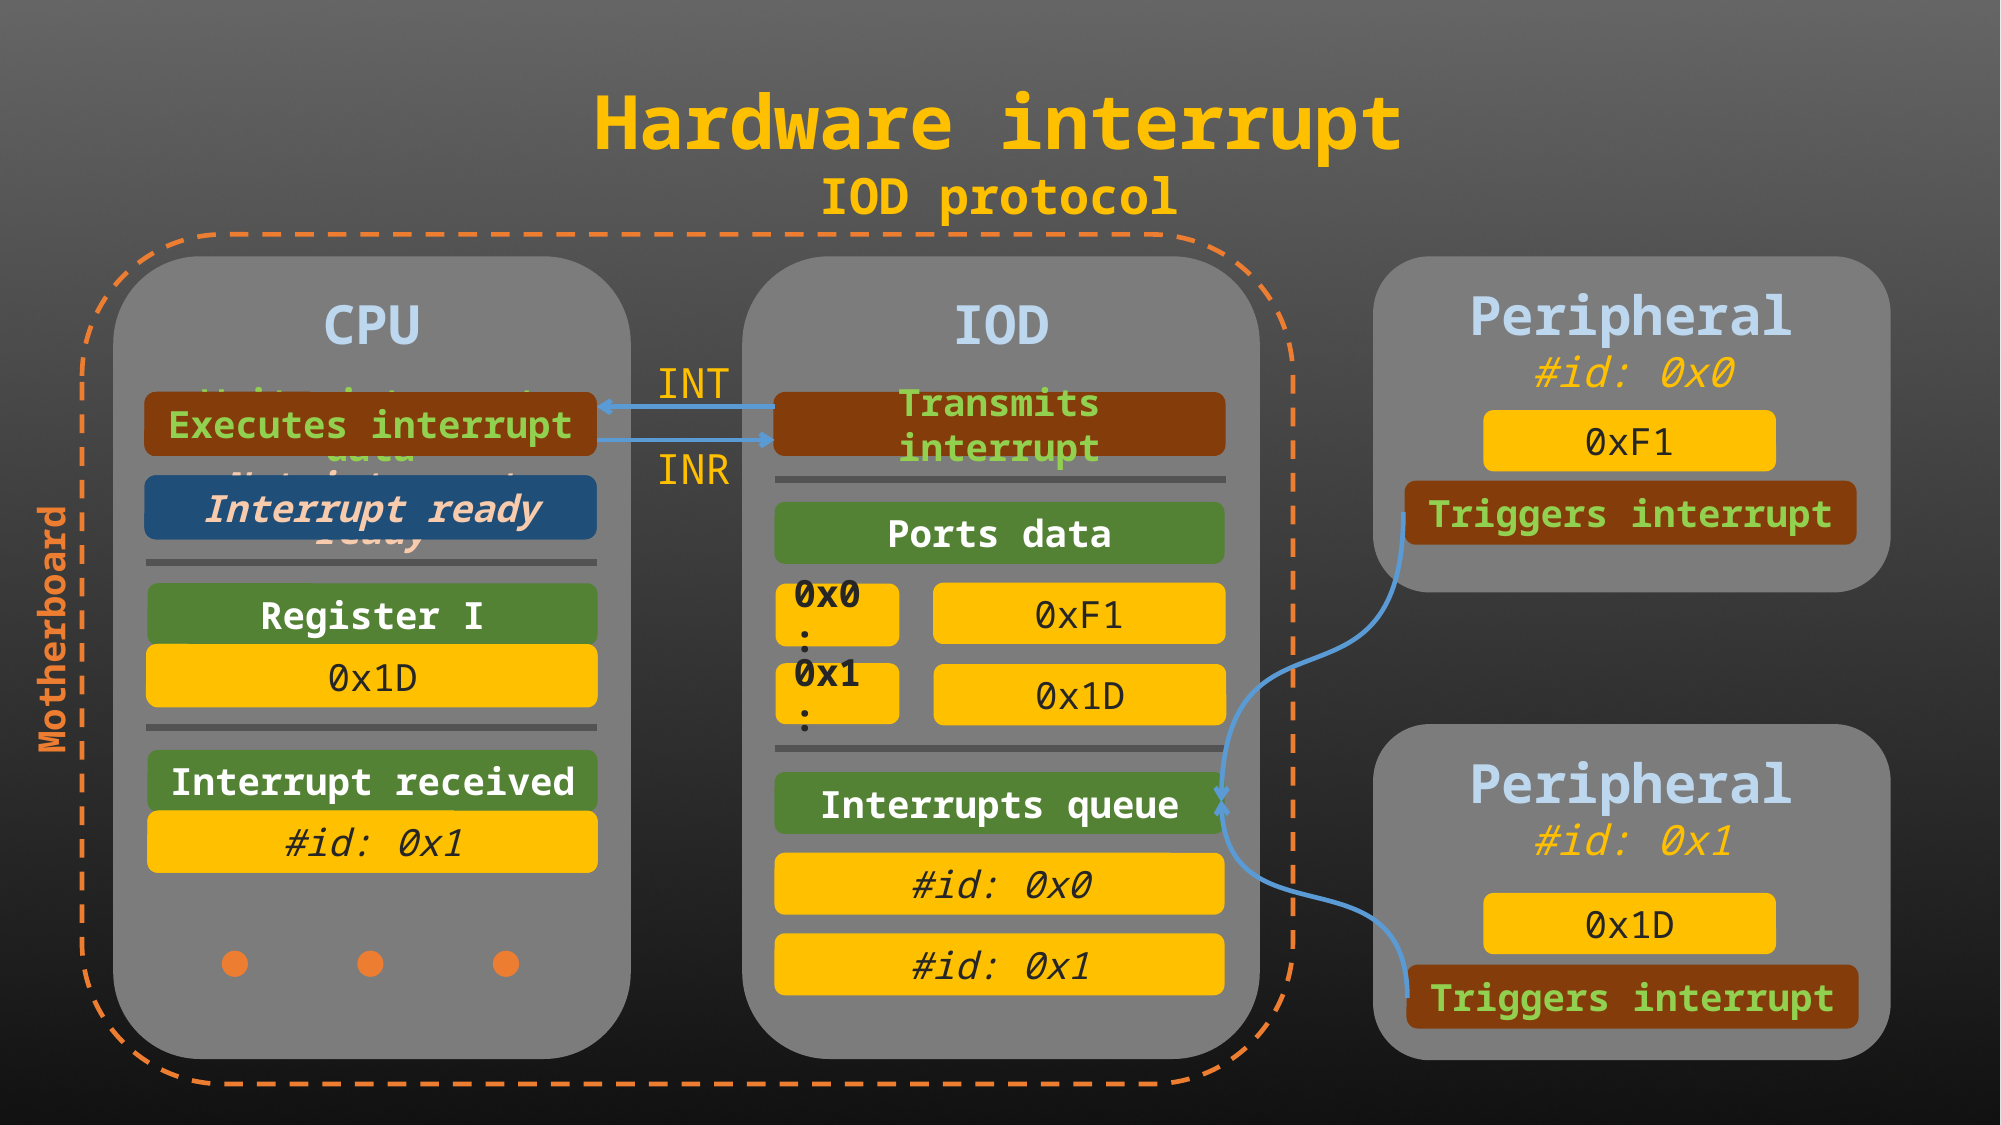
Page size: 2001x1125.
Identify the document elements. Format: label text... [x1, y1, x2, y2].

text_box 0x1D [932, 662, 1221, 727]
text_box #id: 0x1 [146, 809, 599, 874]
text_box [80, 233, 1294, 1086]
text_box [1221, 799, 1408, 998]
text_box 0x1D [1482, 891, 1778, 956]
text_box 0xF1 [932, 581, 1221, 646]
text_box Executes interrupt [144, 391, 597, 456]
text_box 0x1D [146, 644, 599, 709]
text_box Motherboard [20, 479, 81, 769]
text_box Triggers interrupt [1406, 964, 1859, 1029]
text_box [596, 349, 776, 416]
text_box Peripheral #id: 0x0 [1373, 256, 1891, 593]
text_box 0xF1 [1482, 409, 1778, 473]
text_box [1221, 512, 1404, 799]
text_box Interrupt ready [144, 475, 597, 540]
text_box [596, 435, 776, 502]
text_box Hardware interrupt IOD protocol [447, 66, 1551, 232]
text_box Peripheral #id: 0x1 [1373, 724, 1891, 1061]
picture [0, 0, 2001, 1125]
text_box Triggers interrupt [1404, 480, 1857, 545]
